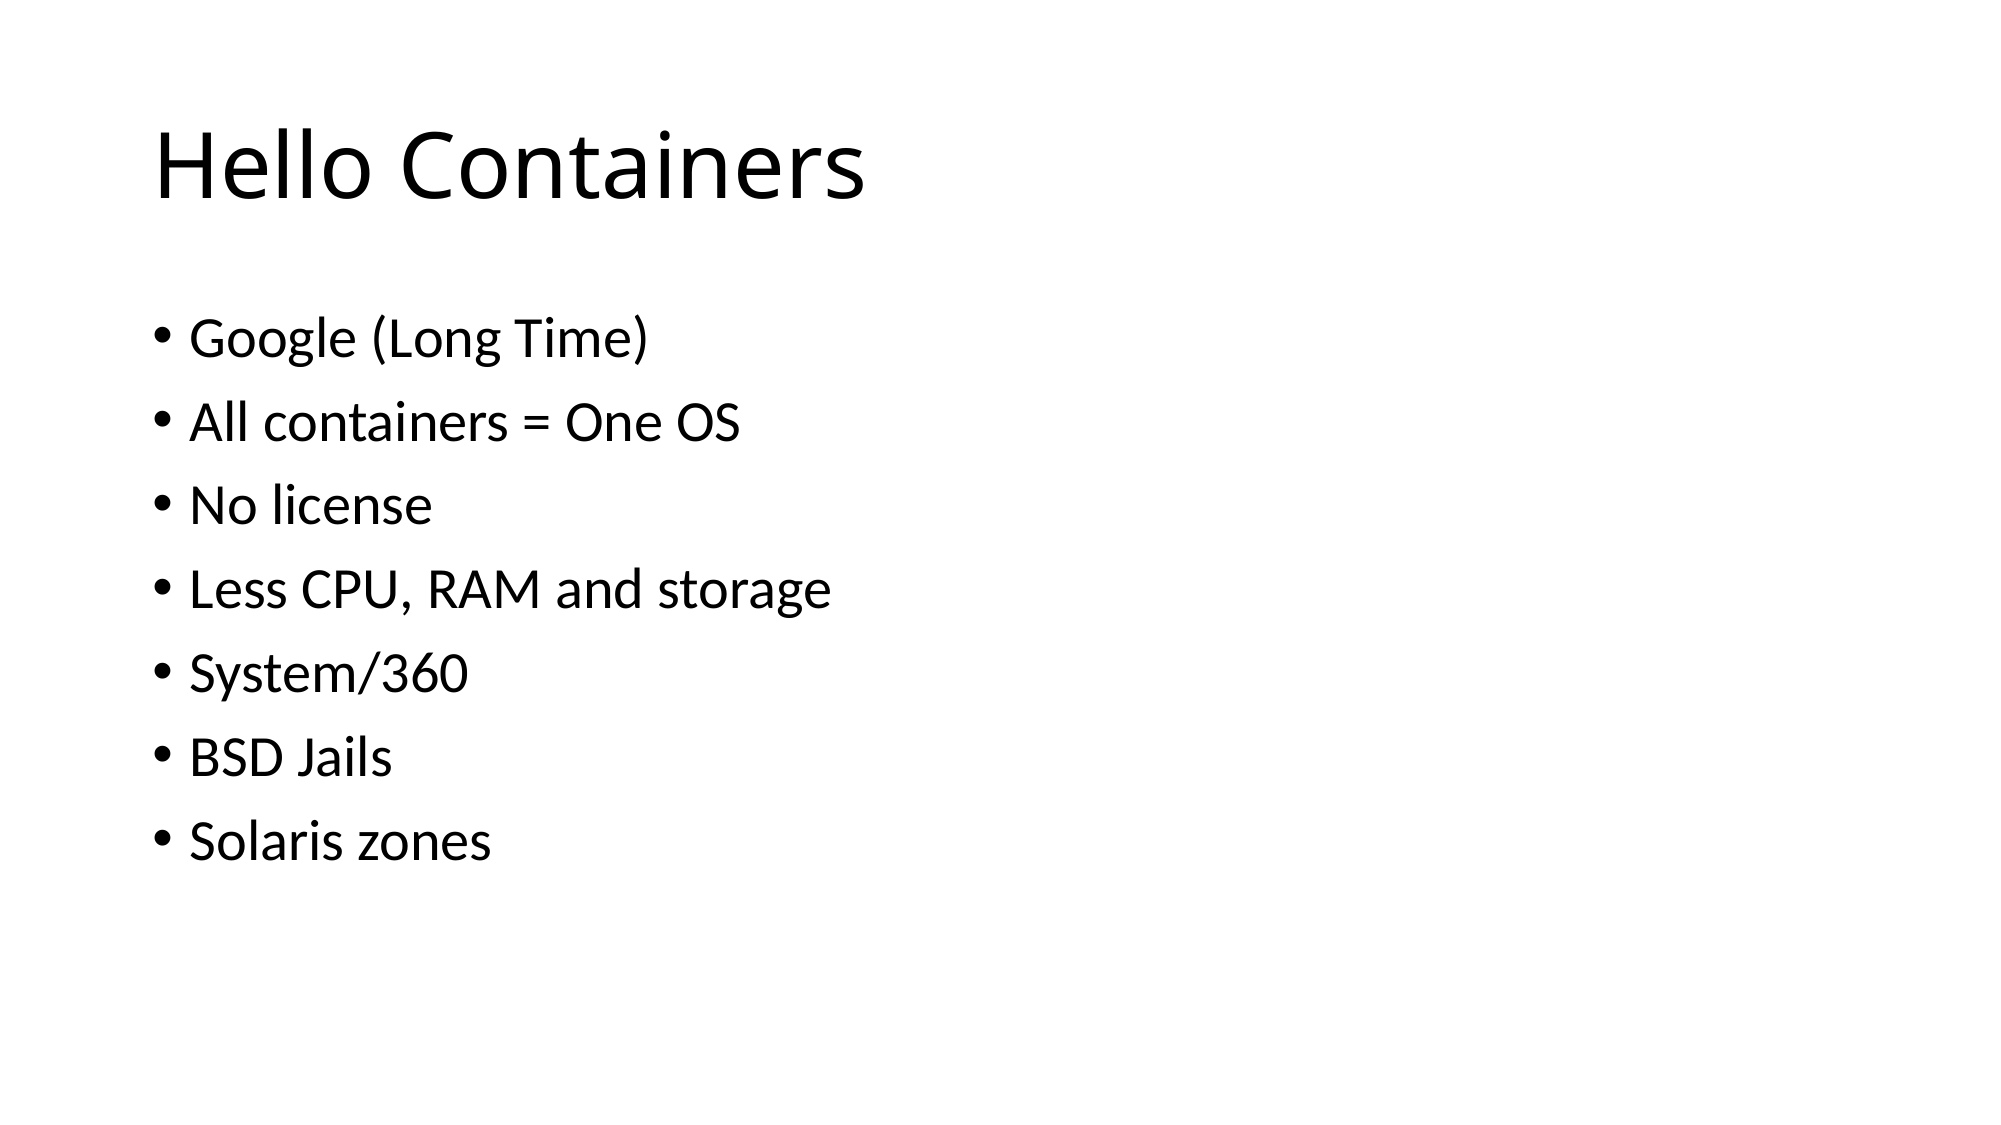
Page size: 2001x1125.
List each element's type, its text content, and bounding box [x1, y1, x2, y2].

title Hello Containers [137, 59, 1863, 278]
list Google (Long Time) All containers = One OS No license Less CPU, RAM and storage System/360 BSD Jails Solaris zones [137, 299, 1863, 1014]
